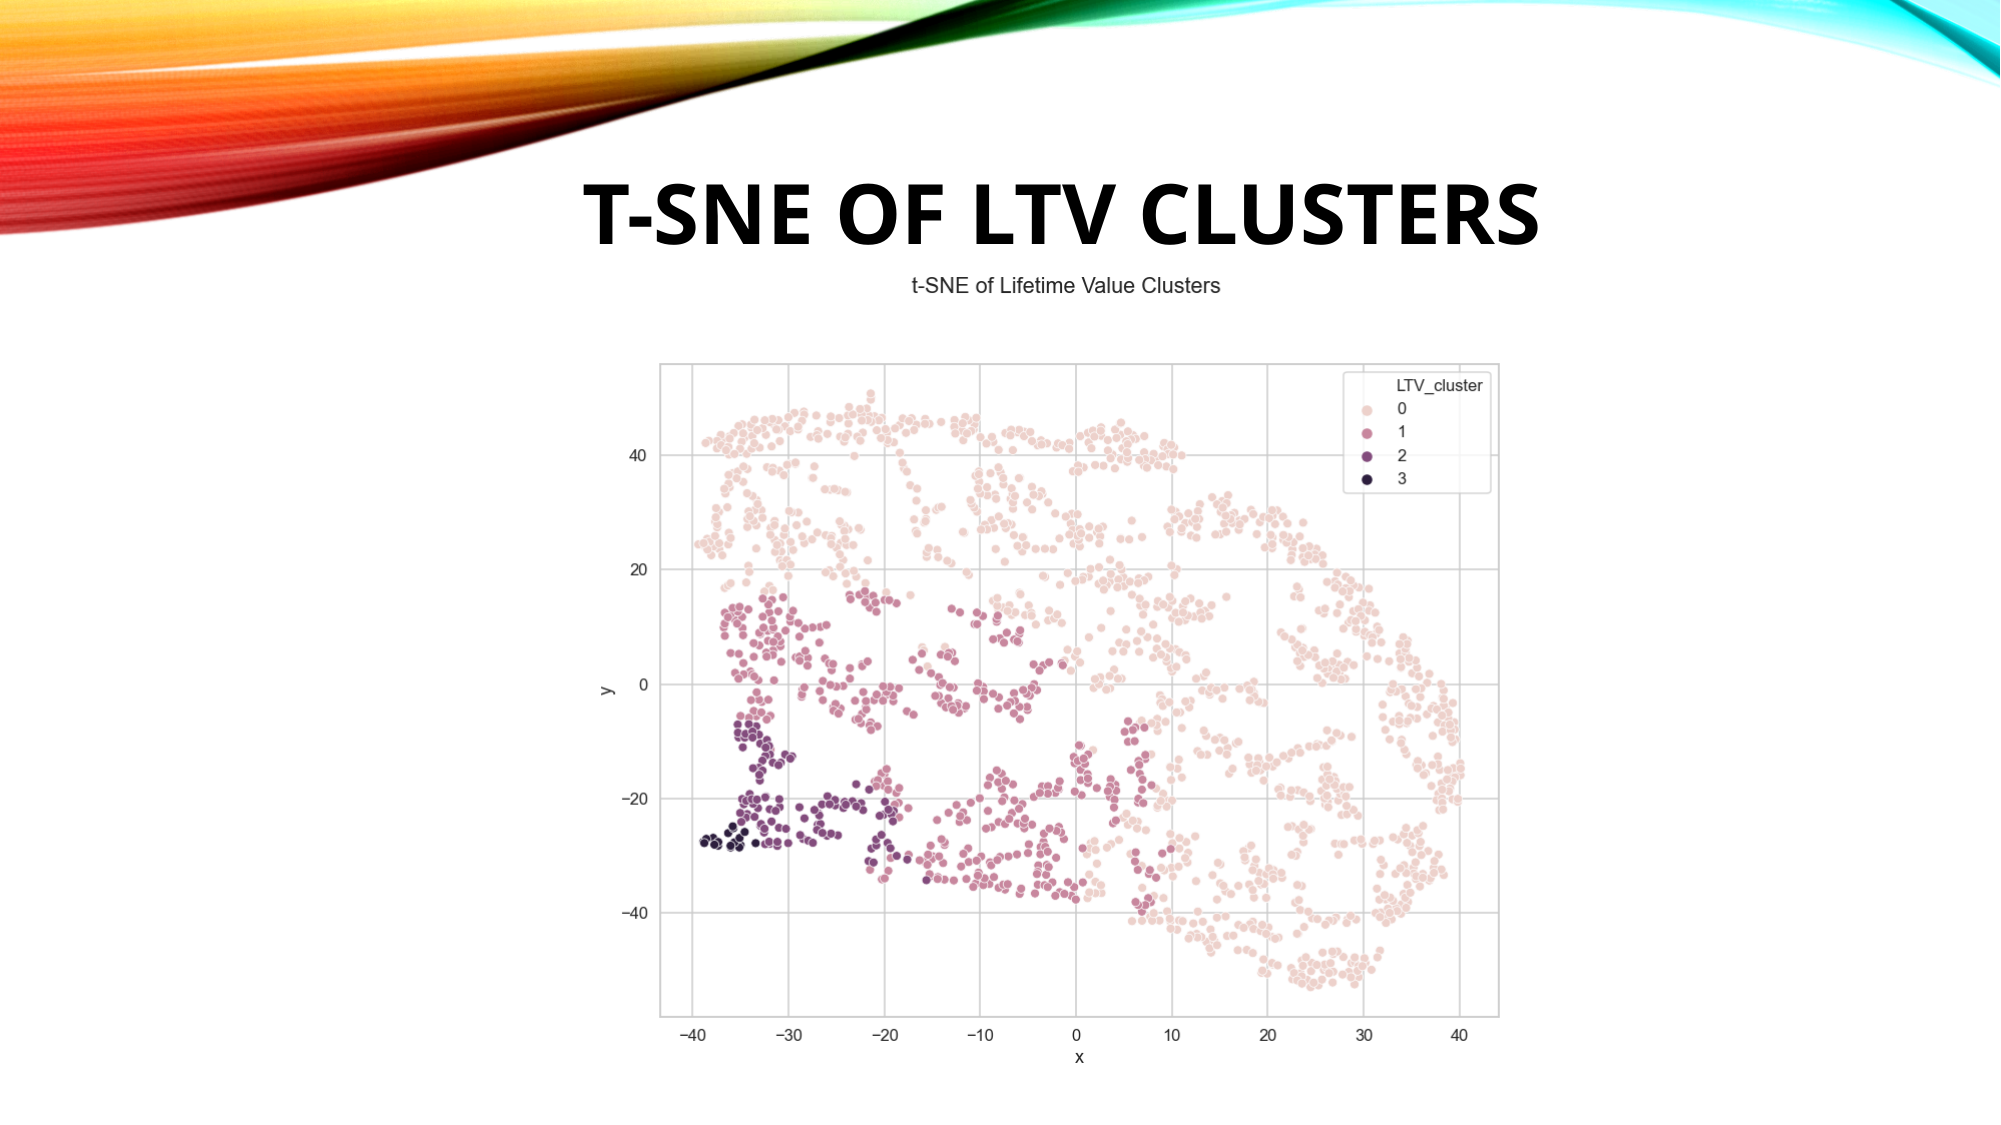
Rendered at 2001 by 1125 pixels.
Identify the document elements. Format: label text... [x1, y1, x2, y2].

title t-SNE of LTV clusters [300, 139, 1825, 396]
picture [0, 0, 2000, 237]
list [525, 260, 1607, 1125]
